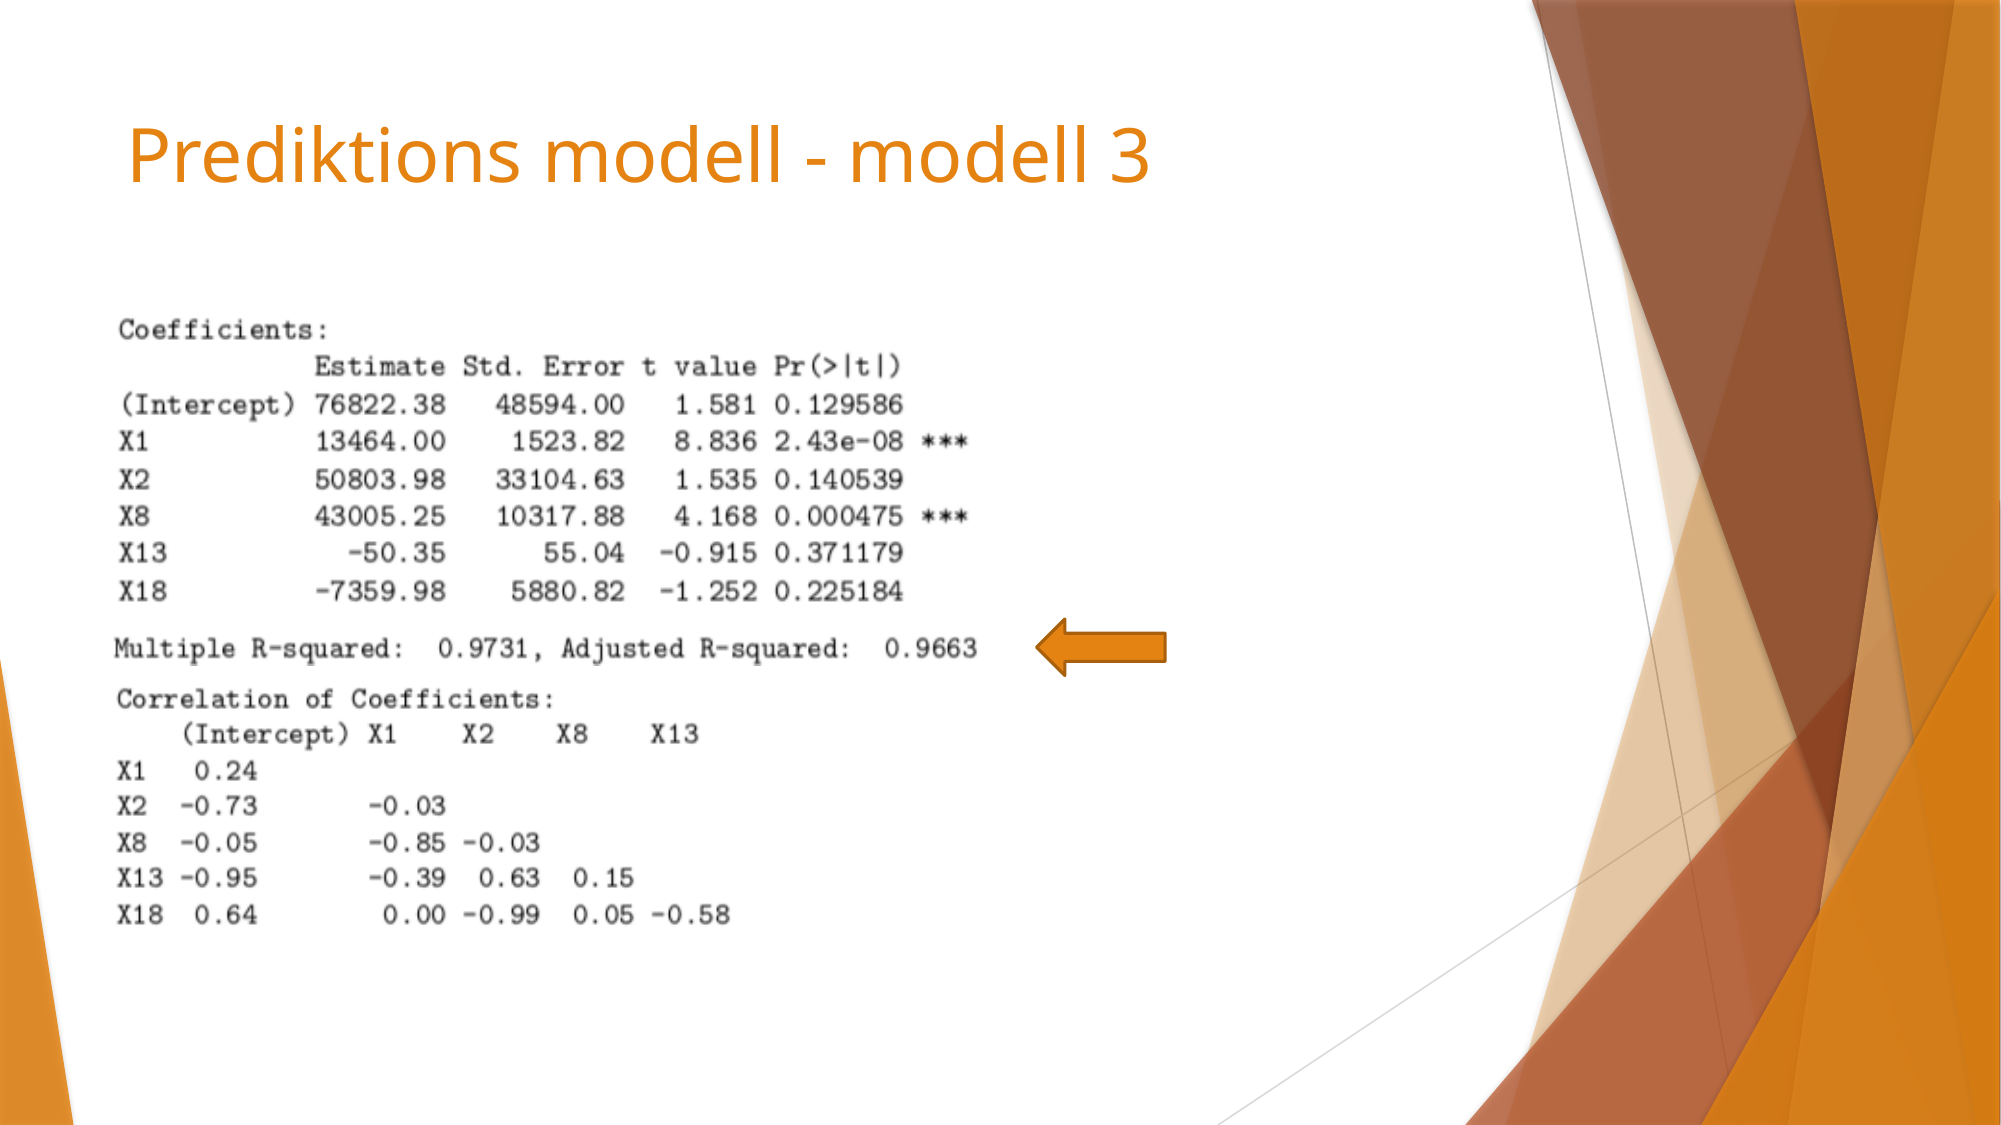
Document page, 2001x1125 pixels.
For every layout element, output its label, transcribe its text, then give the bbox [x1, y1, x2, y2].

title Prediktions modell - modell 3 [111, 99, 1522, 317]
picture [112, 313, 1009, 620]
text_box [1035, 617, 1167, 677]
picture [104, 671, 766, 935]
picture [108, 632, 987, 666]
